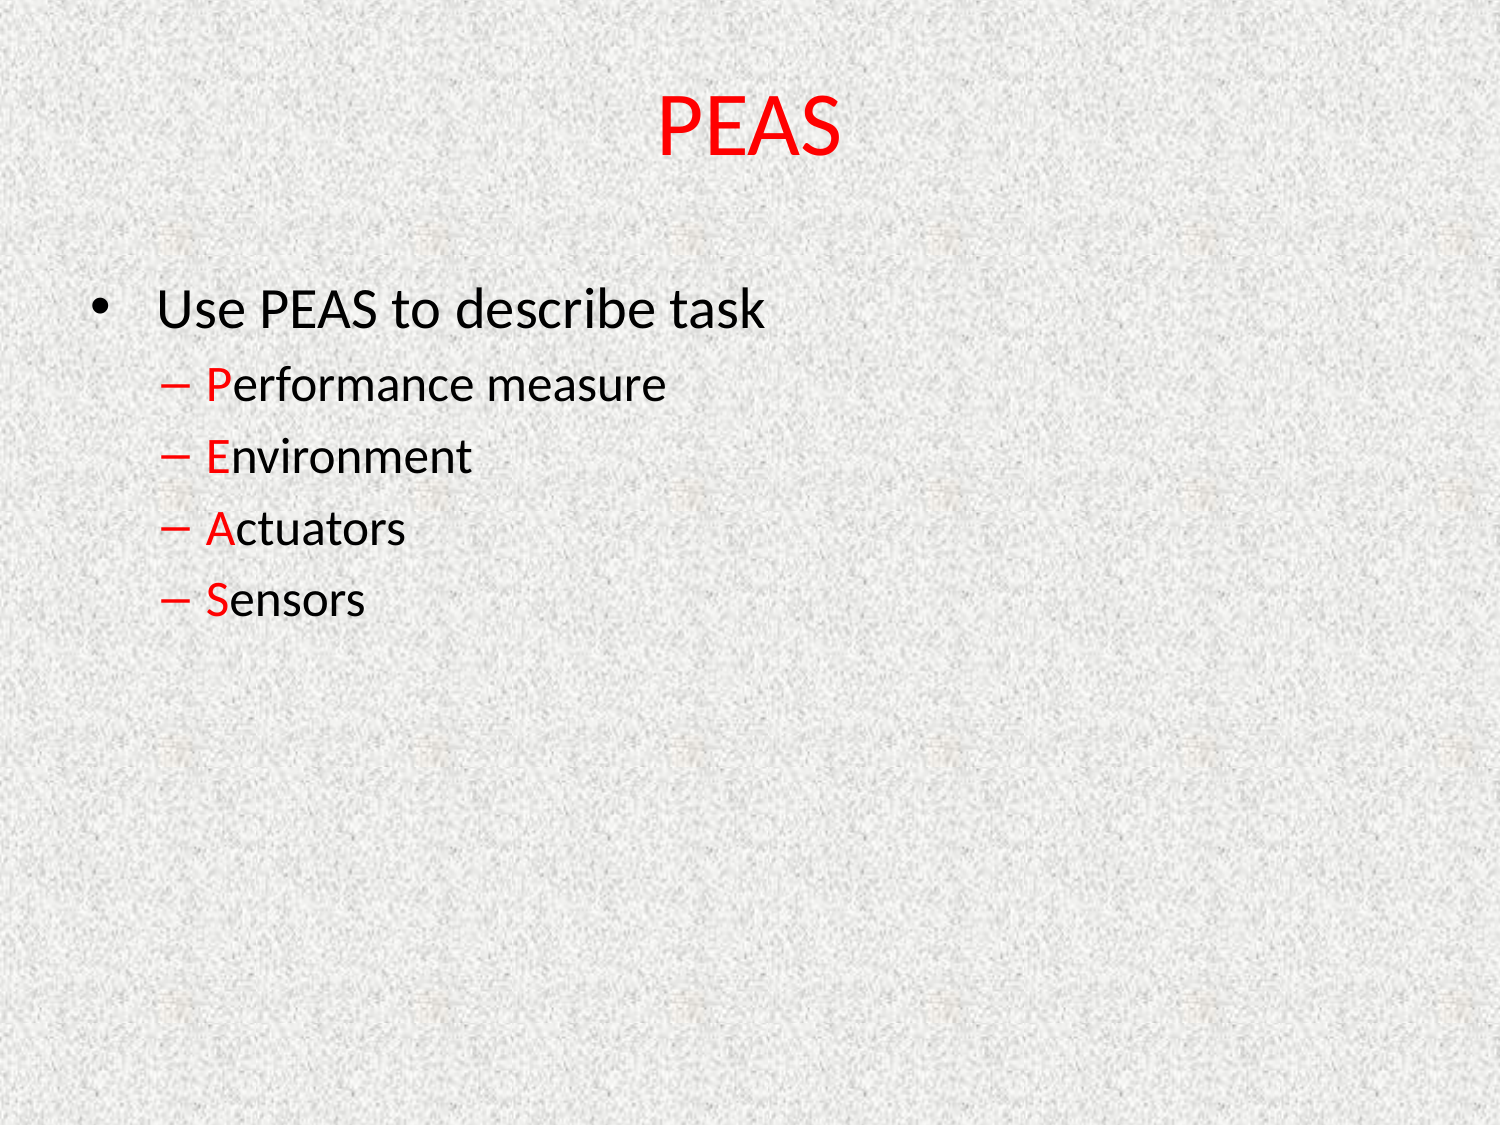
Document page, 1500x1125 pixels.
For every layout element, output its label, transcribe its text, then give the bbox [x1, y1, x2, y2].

list Use PEAS to describe task Performance measure Environment Actuators Sensors [75, 262, 1425, 638]
title PEAS [75, 24, 1425, 213]
picture [0, 0, 1500, 1125]
